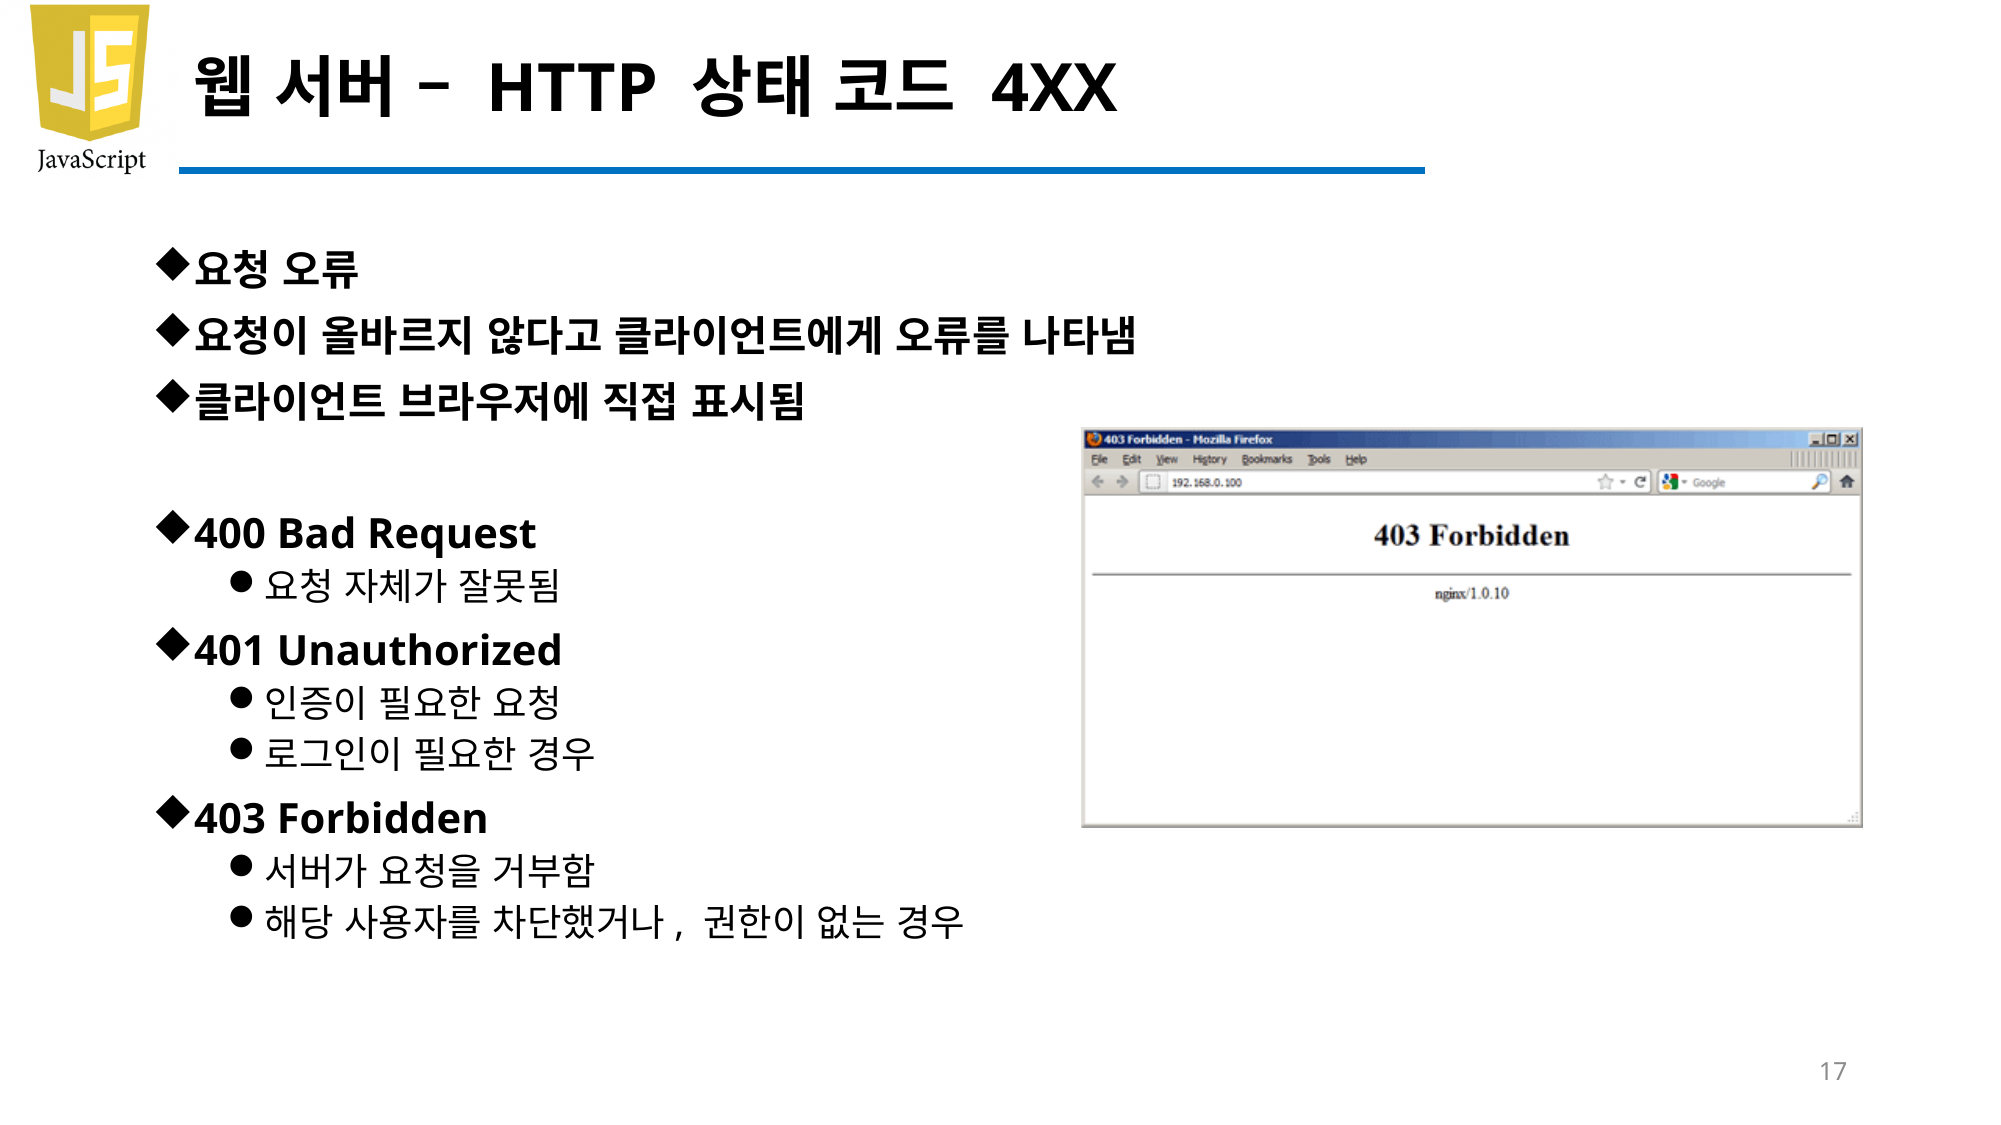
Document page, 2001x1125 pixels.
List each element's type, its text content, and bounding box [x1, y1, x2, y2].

title 웹 서버 – HTTP 상태 코드 4XX [179, 8, 1736, 171]
slide_number 17 [1412, 1042, 1863, 1103]
list 요청 오류 요청이 올바르지 않다고 클라이언트에게 오류를 나타냄 클라이언트 브라우저에 직접 표시됨 400 Bad Request 요청 자체가 잘못됨 401 Unauthorized 인증이 필요한 요청 로그인이 필요한 경우 403 Forbidden 서버가 요청을 거부함 해당 사용자를 차단했거나, 권한이 없는 경우 [137, 241, 1863, 1014]
picture [1081, 427, 1863, 828]
picture [0, 0, 179, 179]
